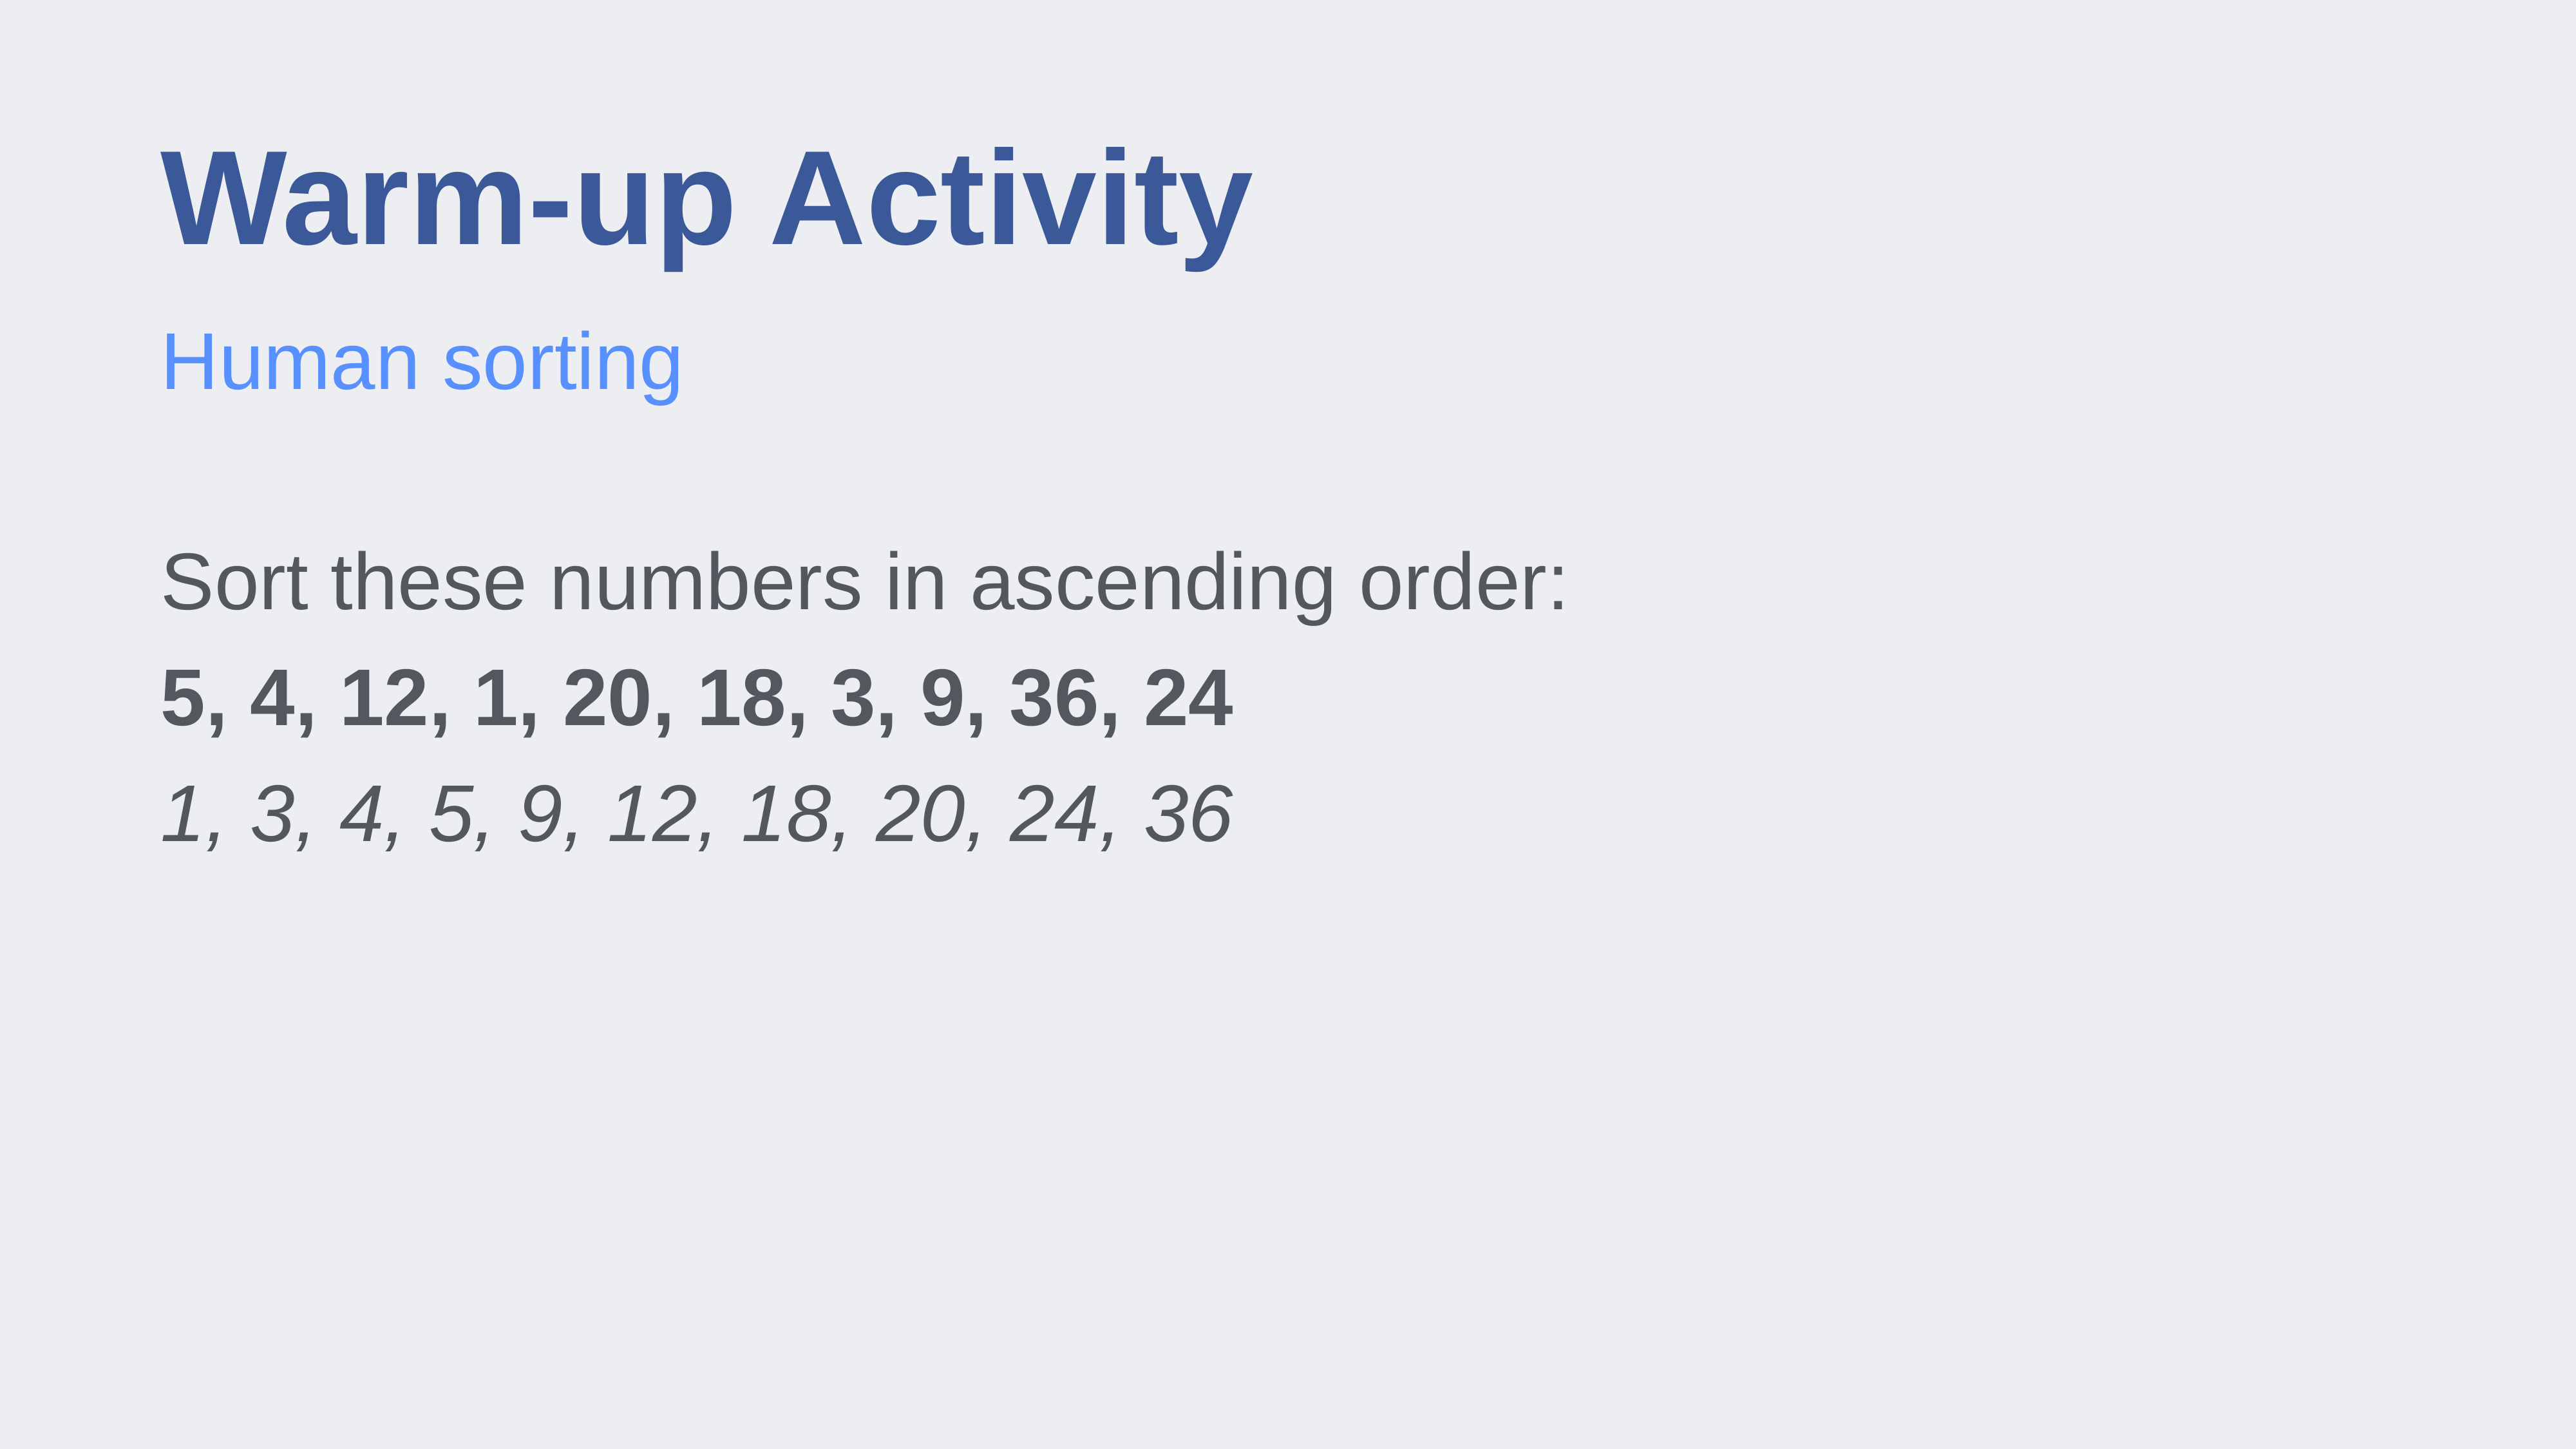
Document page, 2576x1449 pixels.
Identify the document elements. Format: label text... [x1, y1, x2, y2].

list Human sorting [160, 308, 2415, 427]
title Warm-up Activity [160, 109, 2415, 305]
list Sort these numbers in ascending order: 5, 4, 12, 1, 20, 18, 3, 9, 36, 24 1, 3, 4, 5, 9, 12, 18, 20, 24, 36 [160, 509, 2415, 1154]
